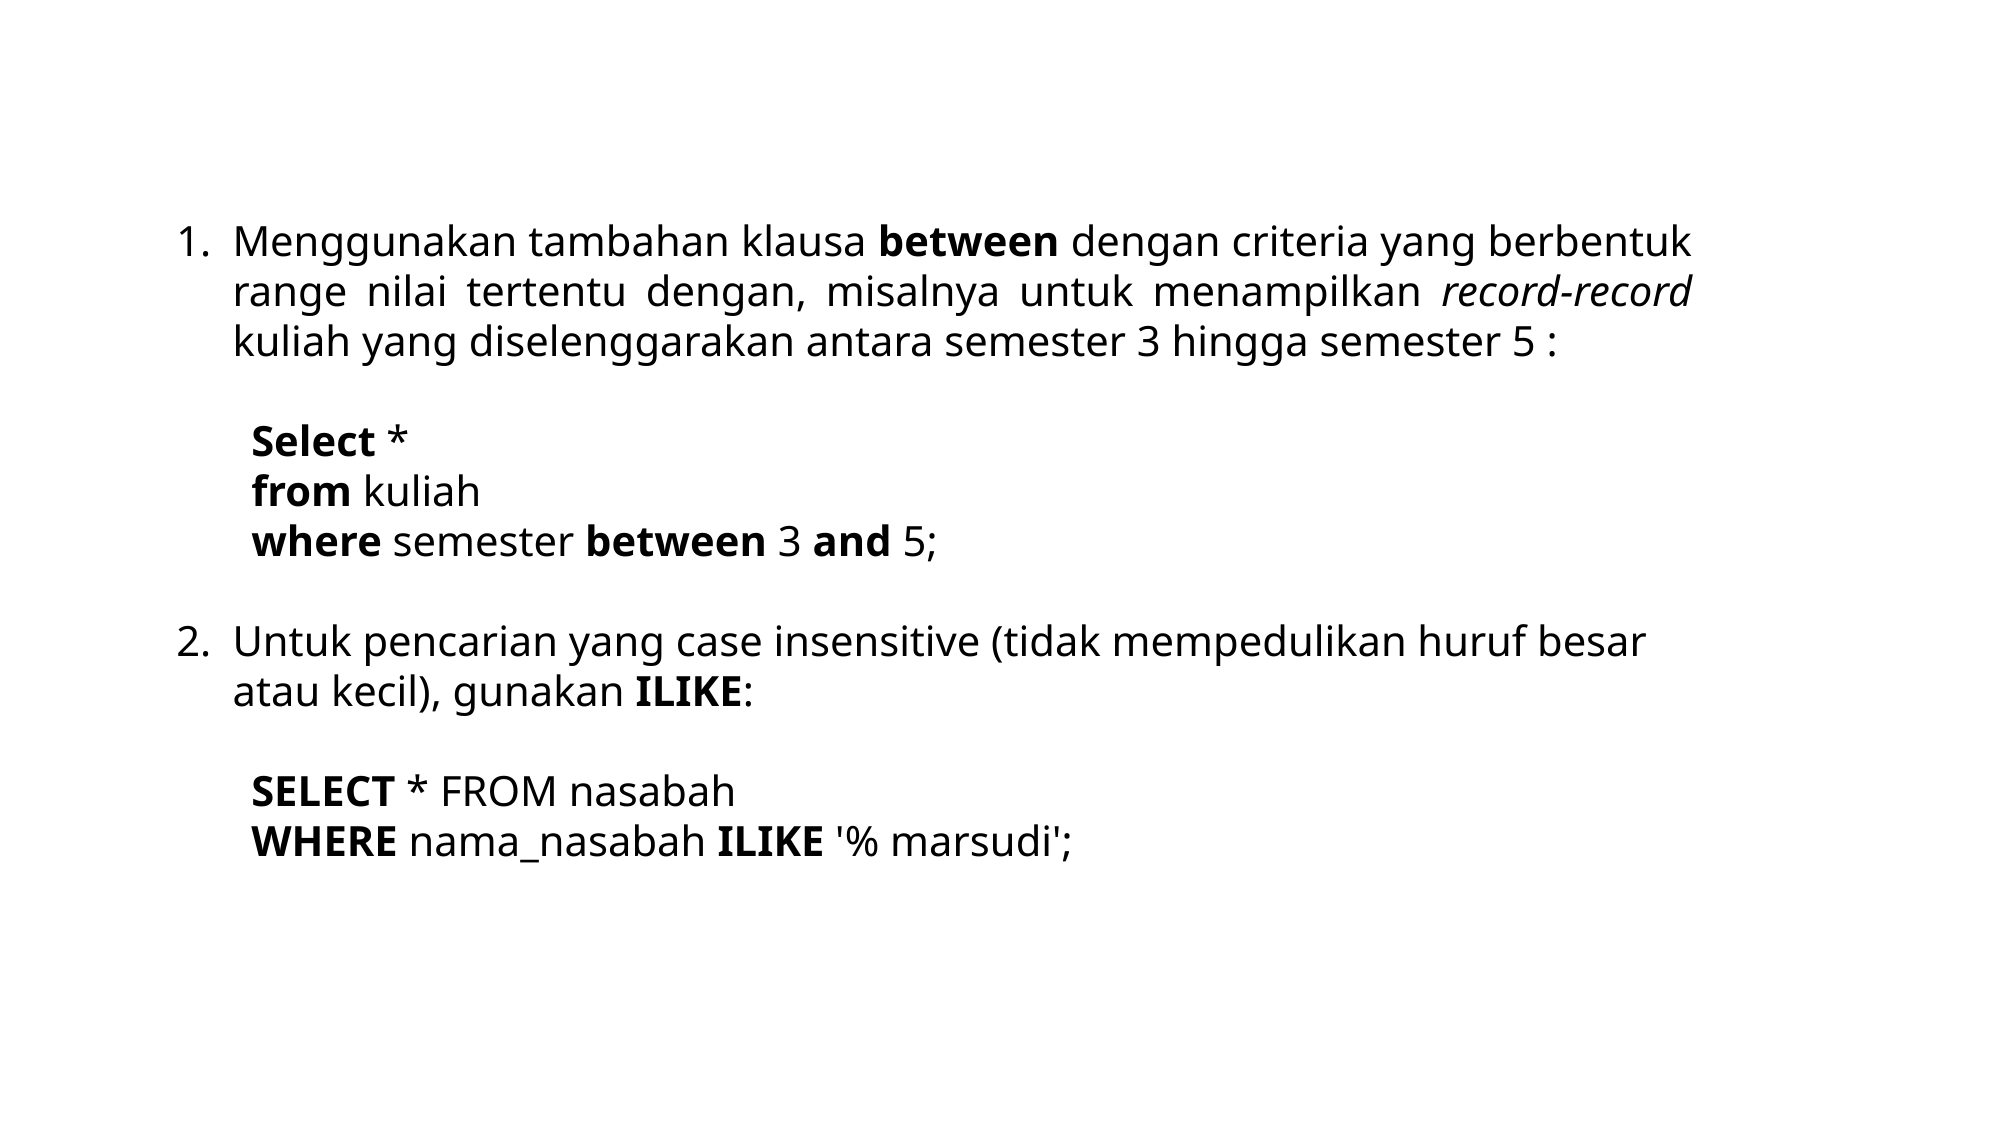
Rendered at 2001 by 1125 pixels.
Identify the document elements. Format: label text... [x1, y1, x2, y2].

text_box Menggunakan tambahan klausa between dengan criteria yang berbentuk range nilai tertentu dengan, misalnya untuk menampilkan record-record kuliah yang diselenggarakan antara semester 3 hingga semester 5 : Select * from kuliah where semester between 3 and 5; Untuk pencarian yang case insensitive (tidak mempedulikan huruf besar atau kecil), gunakan ILIKE: SELECT * FROM nasabah WHERE nama_nasabah ILIKE '% marsudi'; [161, 207, 1707, 873]
